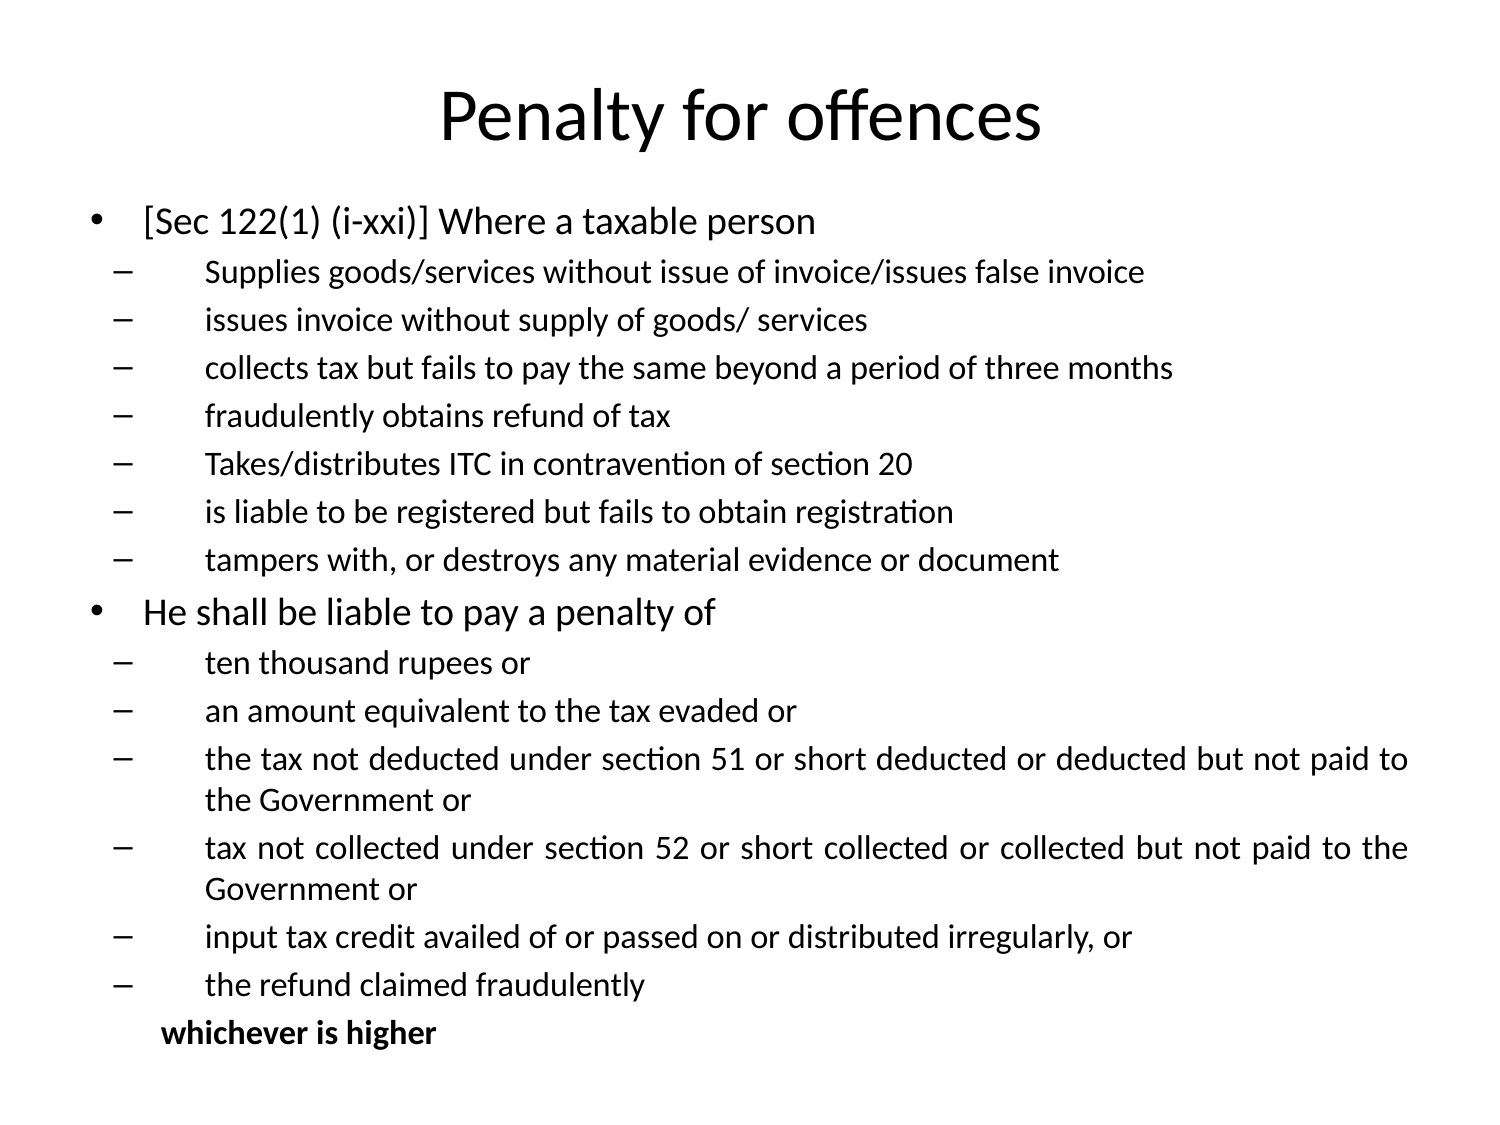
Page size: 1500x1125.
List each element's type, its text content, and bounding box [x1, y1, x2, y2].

list [Sec 122(1) (i-xxi)] Where a taxable person Supplies goods/services without issue of invoice/issues false invoice issues invoice without supply of goods/ services collects tax but fails to pay the same beyond a period of three months fraudulently obtains refund of tax Takes/distributes ITC in contravention of section 20 is liable to be registered but fails to obtain registration tampers with, or destroys any material evidence or document He shall be liable to pay a penalty of ten thousand rupees or an amount equivalent to the tax evaded or the tax not deducted under section 51 or short deducted or deducted but not paid to the Government or tax not collected under section 52 or short collected or collected but not paid to the Government or input tax credit availed of or passed on or distributed irregularly, or the refund claimed fraudulently whichever is higher [75, 187, 1425, 1063]
title Penalty for offences [75, 45, 1425, 175]
